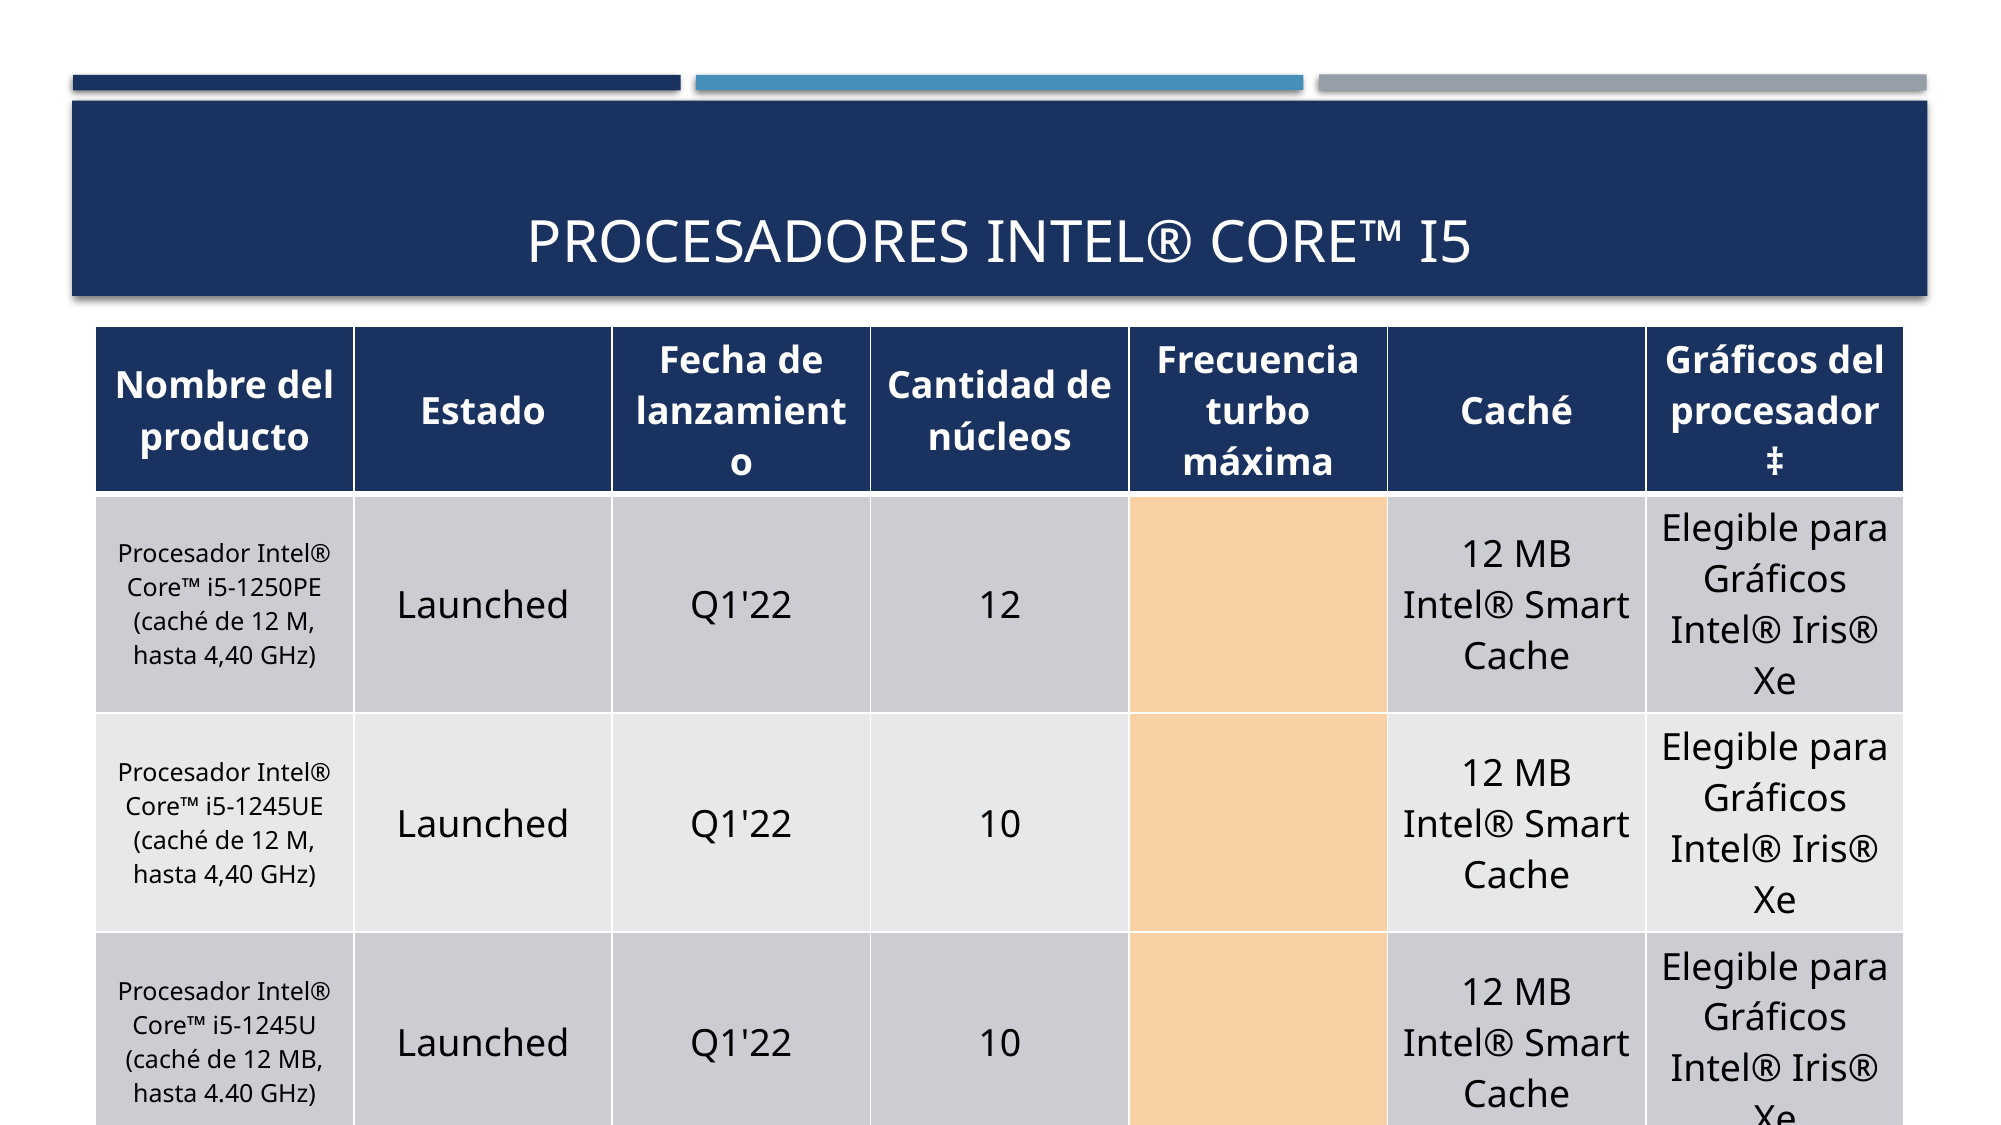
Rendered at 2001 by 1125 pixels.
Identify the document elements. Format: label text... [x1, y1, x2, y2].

table_cell Q1'22 [613, 497, 870, 712]
table_cell Launched [355, 497, 611, 712]
table_header Nombre del producto [96, 327, 353, 491]
table_header Caché [1388, 327, 1645, 491]
table_cell Procesador Intel® Core™ i5-1245UE (caché de 12 M, hasta 4,40 GHz) [96, 714, 353, 931]
table_cell Procesador Intel® Core™ i5-1250PE (caché de 12 M, hasta 4,40 GHz) [96, 497, 353, 712]
table_cell Elegible para Gráficos Intel® Iris® Xe [1647, 497, 1903, 712]
table_cell Q1'22 [613, 933, 870, 1125]
table_cell Launched [355, 714, 611, 931]
table_cell [1130, 714, 1387, 931]
table_header Gráficos del procesador ‡ [1647, 327, 1903, 491]
table_header Cantidad de núcleos [871, 327, 1128, 491]
table_cell Procesador Intel® Core™ i5-1245U (caché de 12 MB, hasta 4.40 GHz) [96, 933, 353, 1125]
table_cell [1130, 497, 1387, 712]
table_cell Q1'22 [613, 714, 870, 931]
table_cell Launched [355, 933, 611, 1125]
table_cell [1130, 933, 1387, 1125]
table_cell Elegible para Gráficos Intel® Iris® Xe [1647, 714, 1903, 931]
title Procesadores Intel® Core™ i5 [95, 115, 1905, 282]
table_cell 12 MB Intel® Smart Cache [1388, 714, 1645, 931]
table_cell 10 [871, 933, 1128, 1125]
table_cell 12 [871, 497, 1128, 712]
table_cell 10 [871, 714, 1128, 931]
table_header Estado [355, 327, 611, 491]
table_cell 12 MB Intel® Smart Cache [1388, 933, 1645, 1125]
table_header Frecuencia turbo máxima [1130, 327, 1387, 491]
table_cell Elegible para Gráficos Intel® Iris® Xe [1647, 933, 1903, 1125]
table_cell 12 MB Intel® Smart Cache [1388, 497, 1645, 712]
table_header Fecha de lanzamiento [613, 327, 870, 491]
